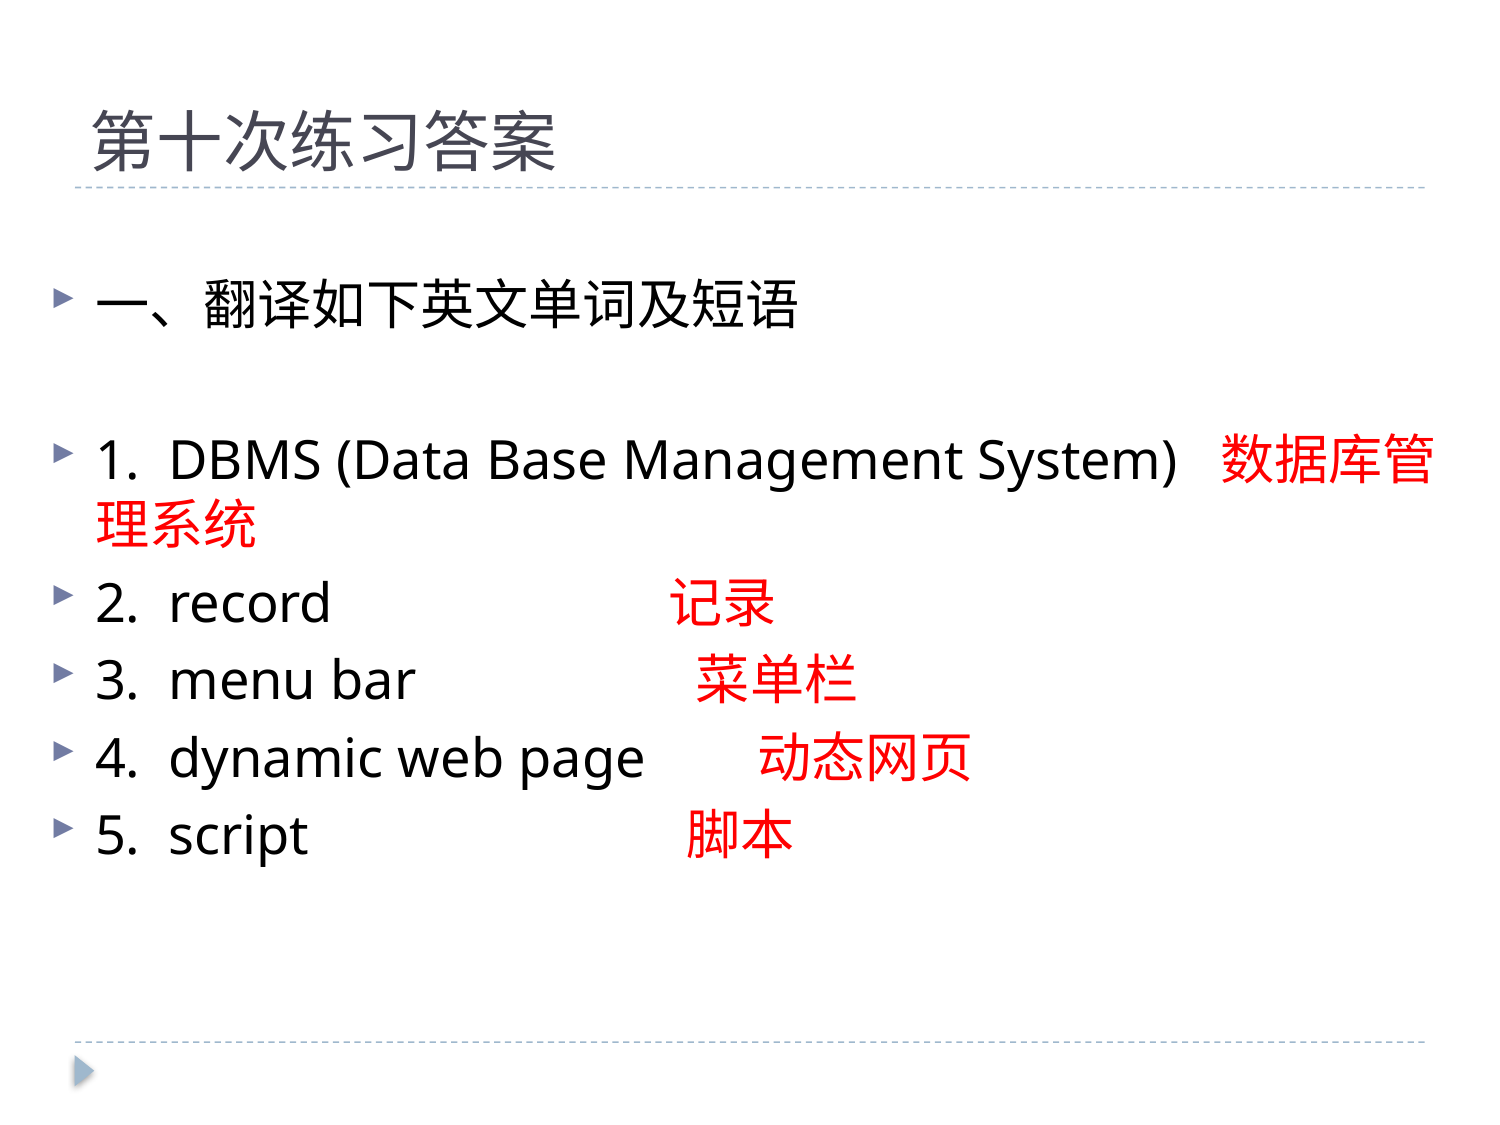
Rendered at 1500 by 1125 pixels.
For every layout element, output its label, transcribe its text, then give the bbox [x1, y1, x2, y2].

title 第十次练习答案 [75, 24, 1425, 188]
list 一、翻译如下英文单词及短语 1. DBMS (Data Base Management System) 数据库管理系统 2. record 记录 3. menu bar 菜单栏 4. dynamic web page 动态网页 5. script 脚本 [35, 262, 1477, 1062]
